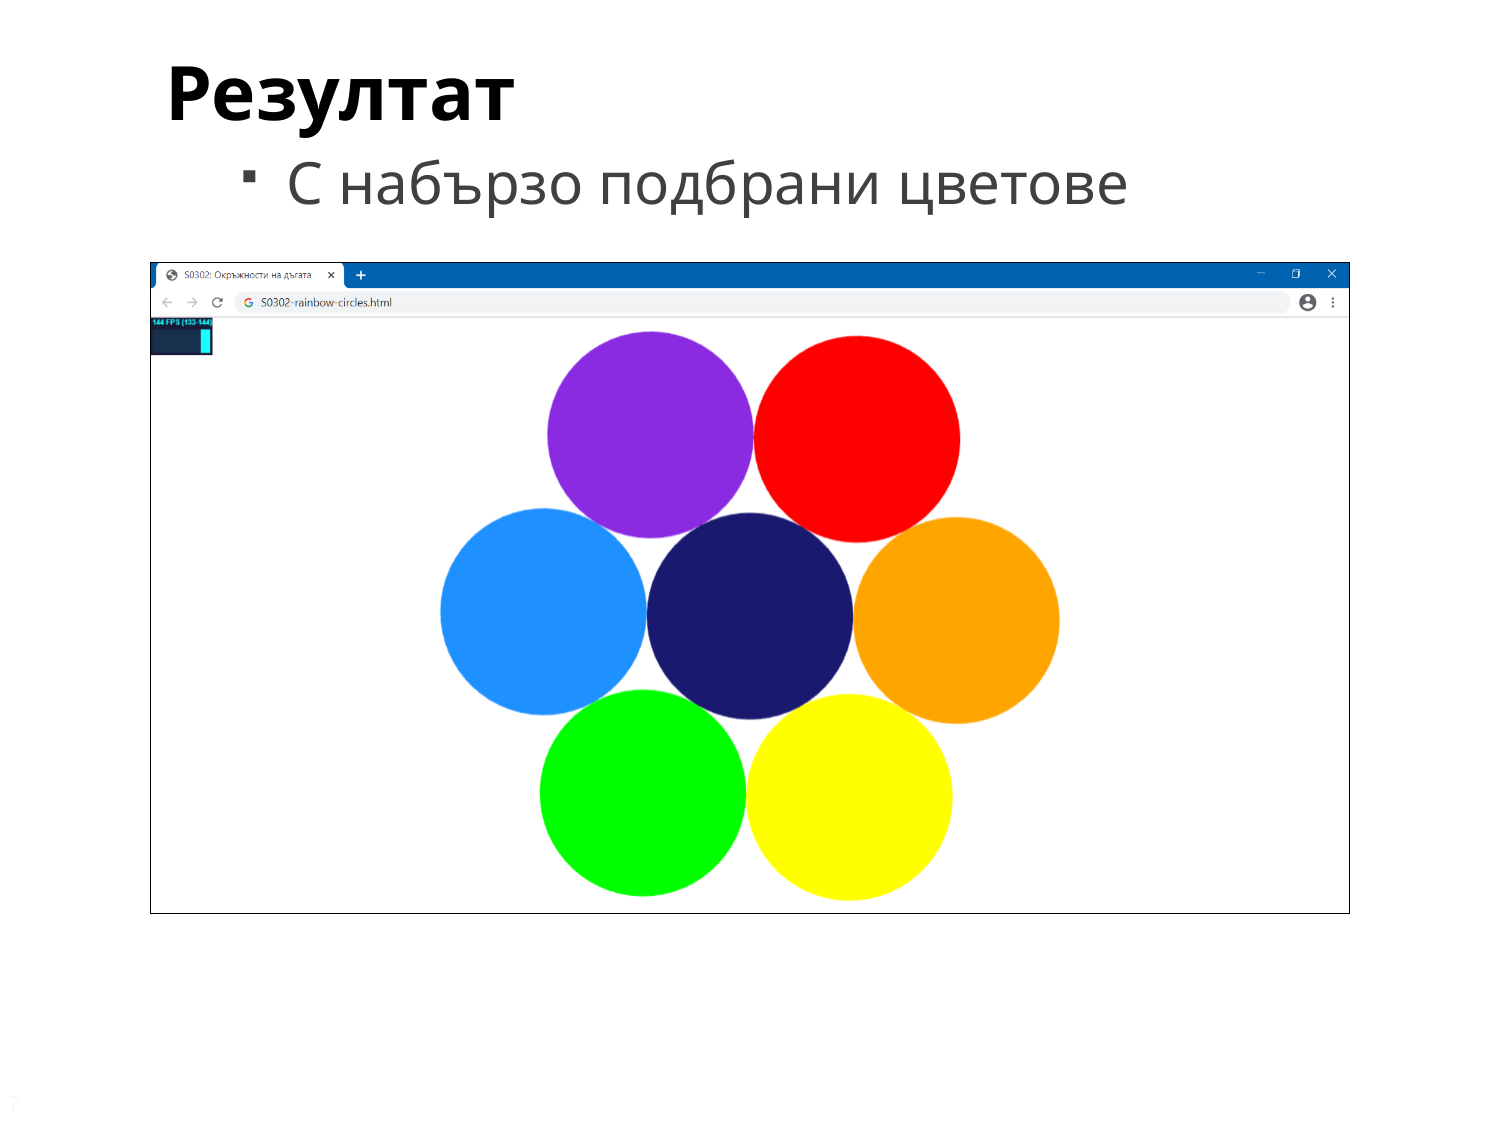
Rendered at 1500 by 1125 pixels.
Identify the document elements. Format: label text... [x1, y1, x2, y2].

list Резултат С набързо подбрани цветове [150, 37, 1488, 1113]
picture [149, 262, 1351, 914]
